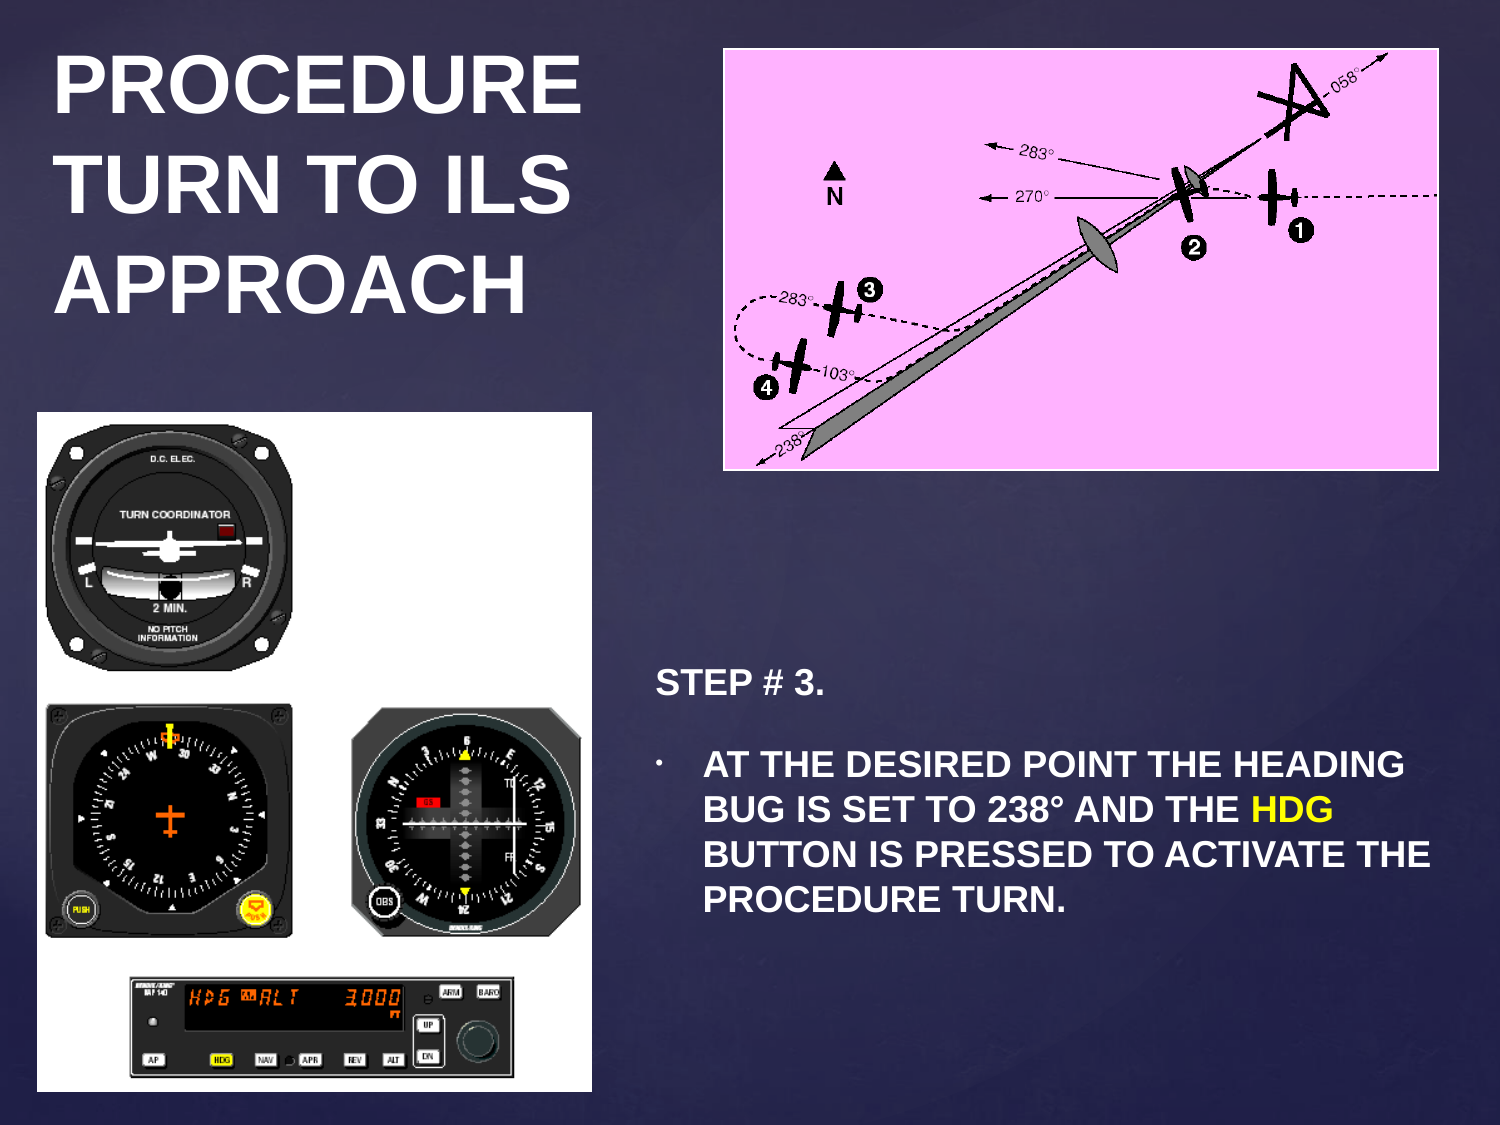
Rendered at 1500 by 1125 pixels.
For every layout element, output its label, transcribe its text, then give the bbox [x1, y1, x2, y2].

picture [0, 405, 1500, 1125]
picture [724, 49, 1438, 470]
title PROCEDURE TURN TO ILS APPROACH [37, 187, 714, 338]
list STEP # 3. AT THE DESIRED POINT THE HEADING BUG IS SET TO 238° AND THE HDG BUTTON IS PRESSED TO ACTIVATE THE PROCEDURE TURN. [637, 522, 1465, 1085]
